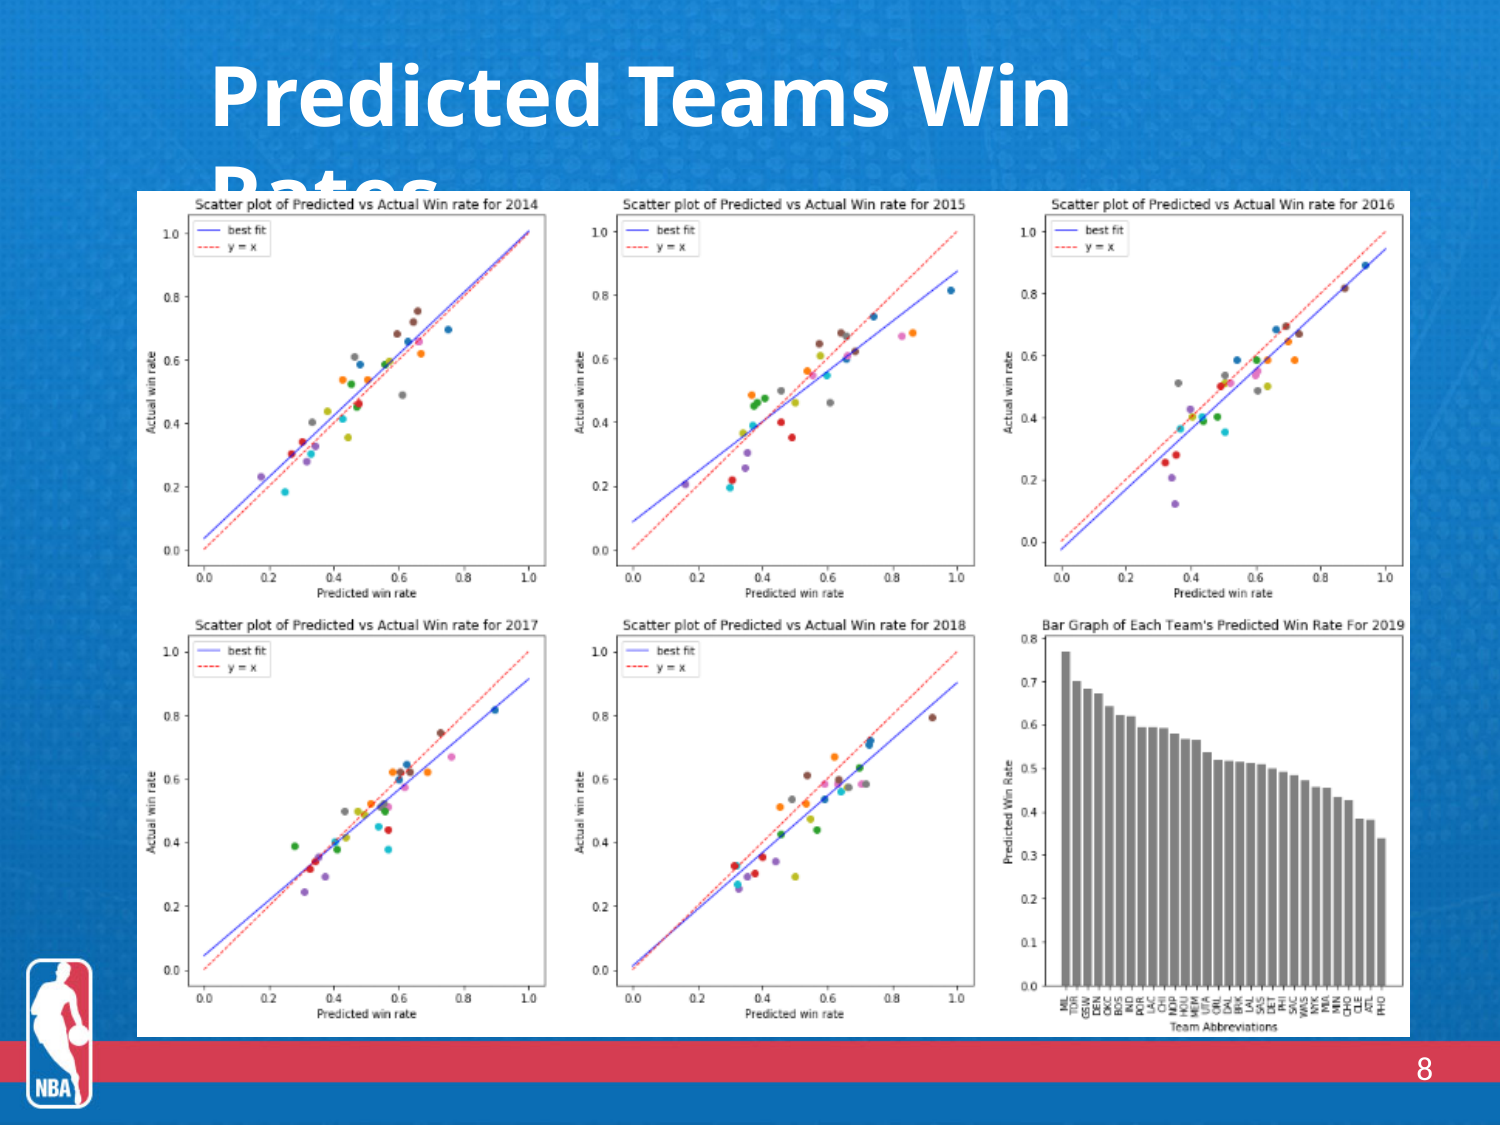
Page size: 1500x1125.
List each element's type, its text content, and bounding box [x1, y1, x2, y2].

title Predicted Teams Win Rates [193, 73, 1307, 189]
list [137, 190, 1410, 1037]
picture [0, 0, 1500, 1125]
slide_number 8 [1098, 1036, 1449, 1097]
